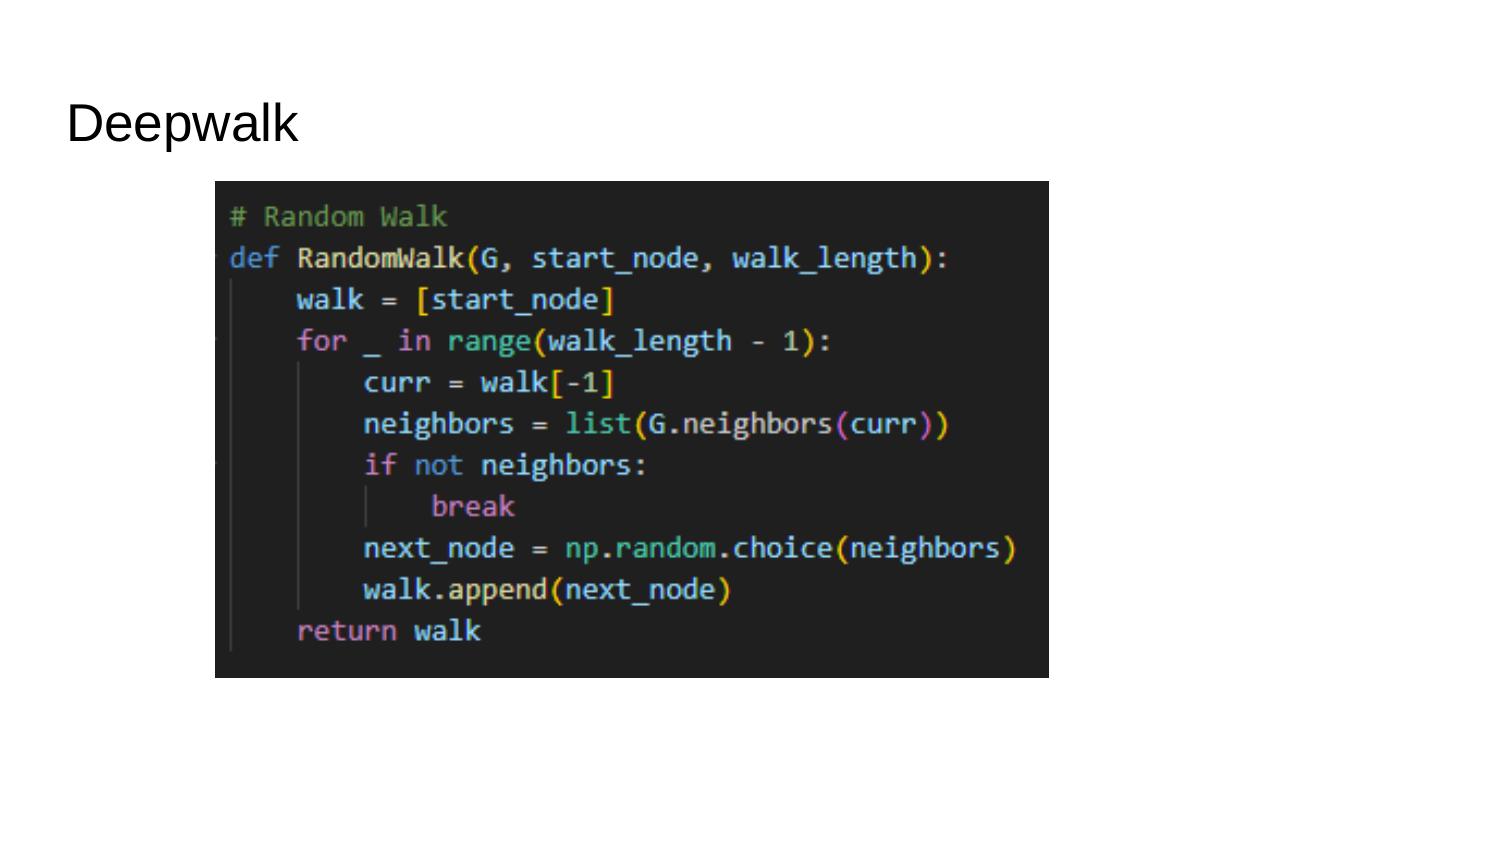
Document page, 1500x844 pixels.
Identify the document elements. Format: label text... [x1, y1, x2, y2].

title Deepwalk [51, 72, 1449, 167]
picture [215, 180, 1049, 678]
